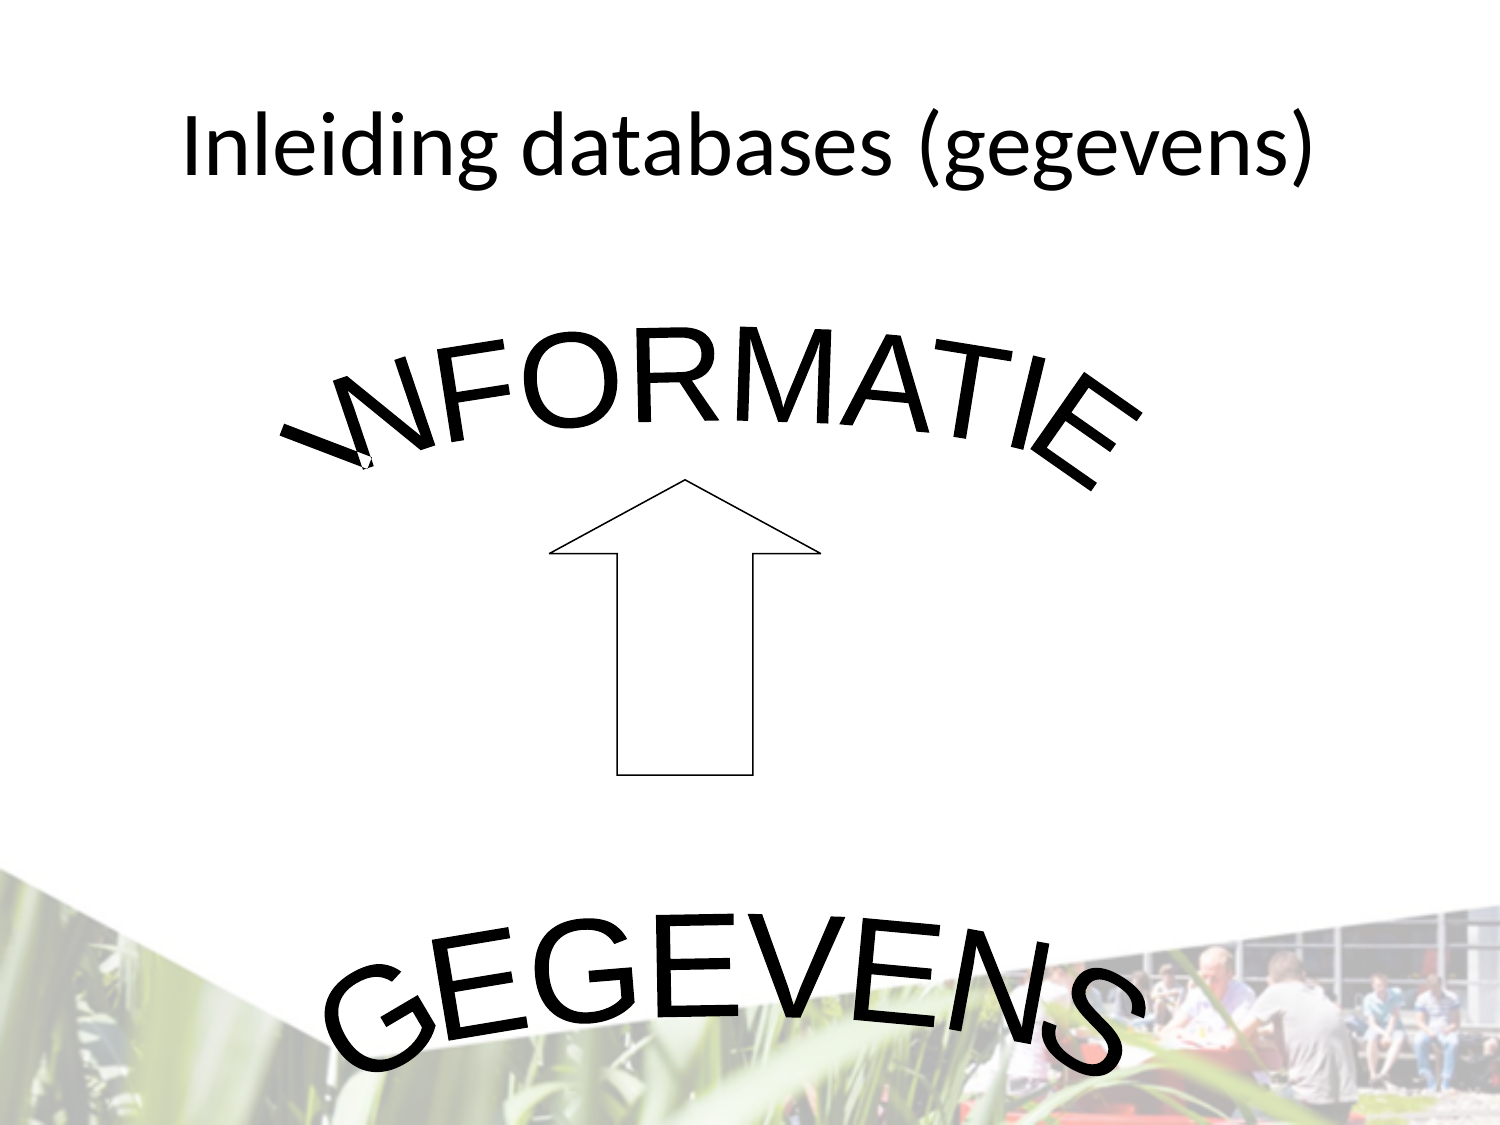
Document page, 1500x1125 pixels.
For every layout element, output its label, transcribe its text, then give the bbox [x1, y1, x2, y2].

text_box [549, 479, 821, 776]
title Inleiding databases (gegevens) [75, 45, 1425, 233]
